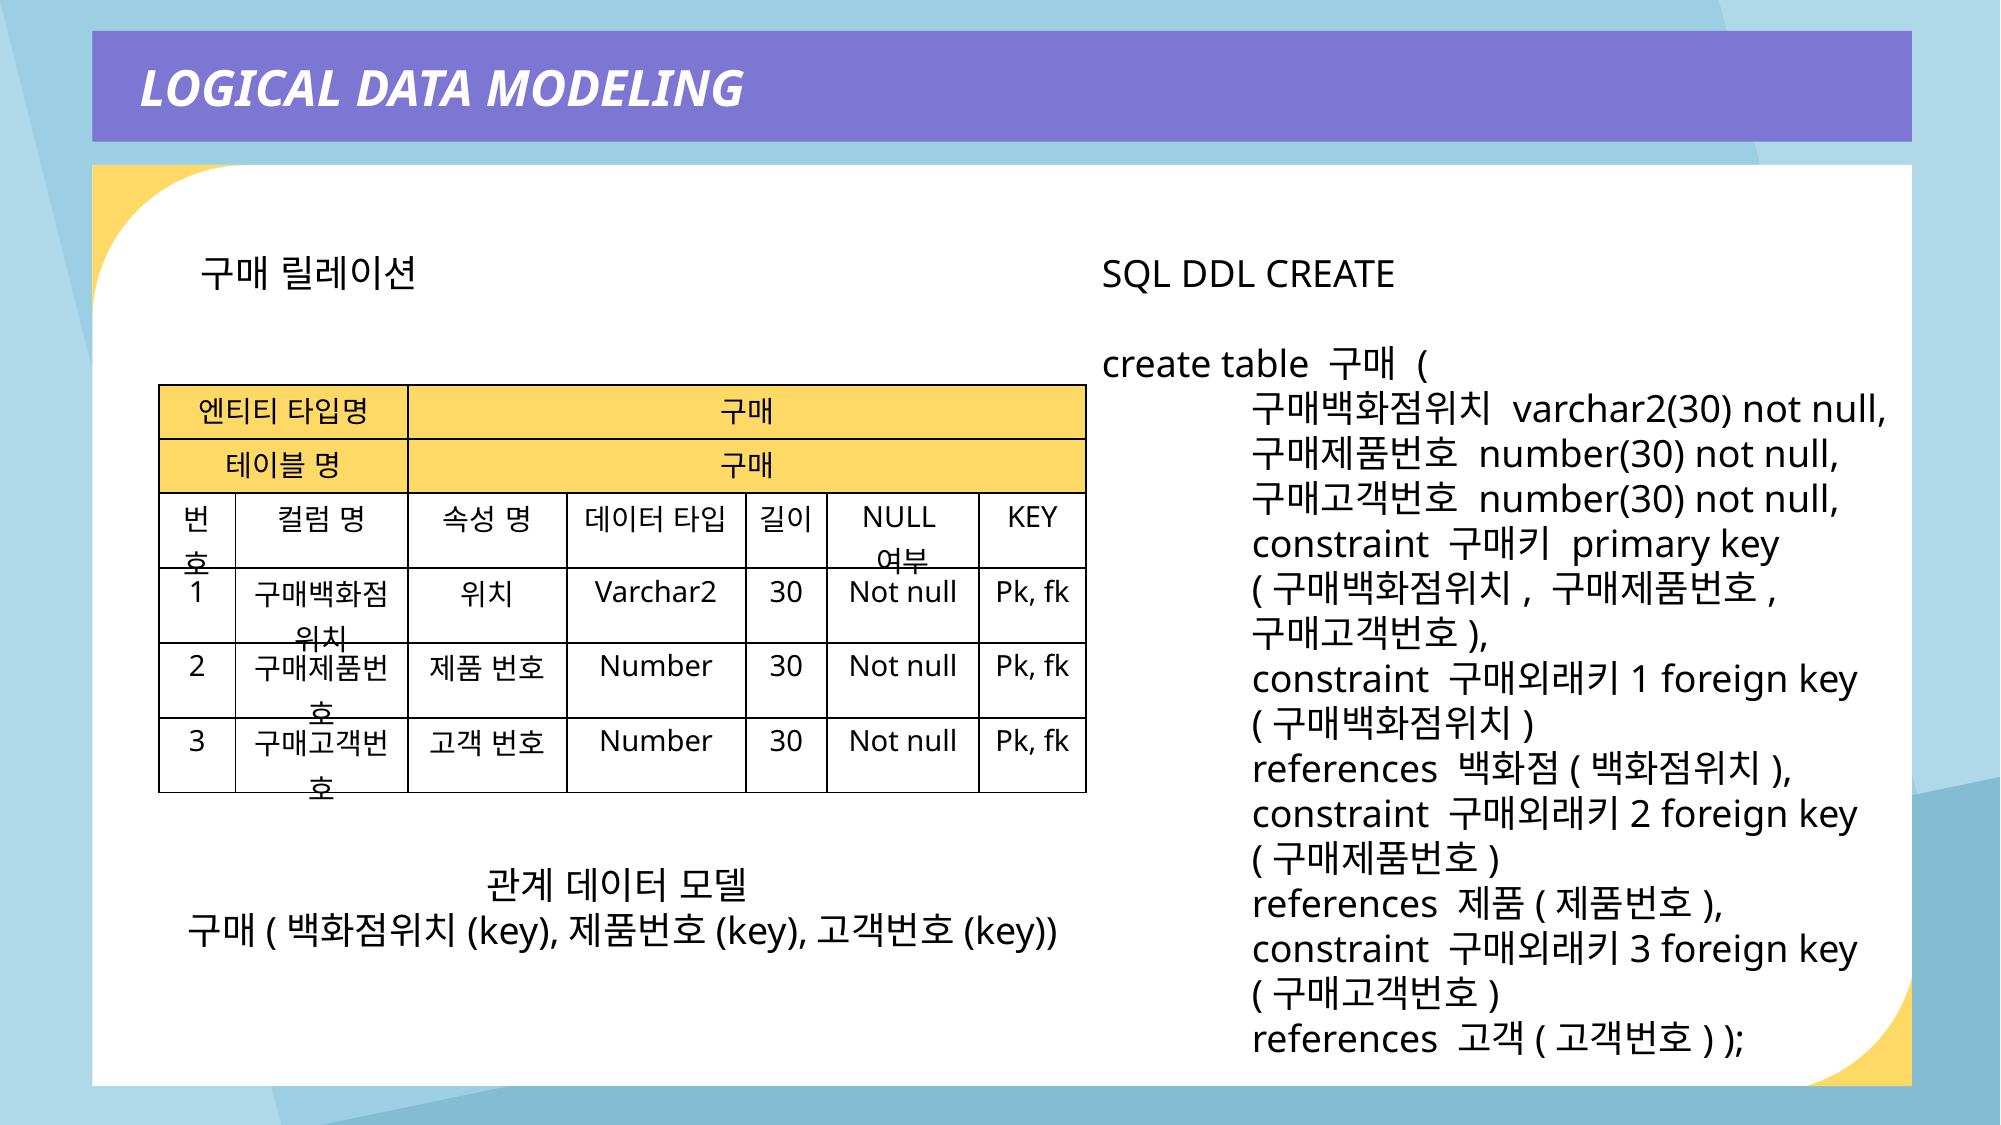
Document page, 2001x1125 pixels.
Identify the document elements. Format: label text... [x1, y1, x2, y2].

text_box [92, 164, 1912, 1086]
text_box [1913, 772, 1918, 793]
text_box [270, 1086, 499, 1125]
text_box LOGICAL DATA MODELING [91, 30, 1913, 143]
text_box [320, 775, 2000, 1125]
text_box [0, 0, 1761, 373]
